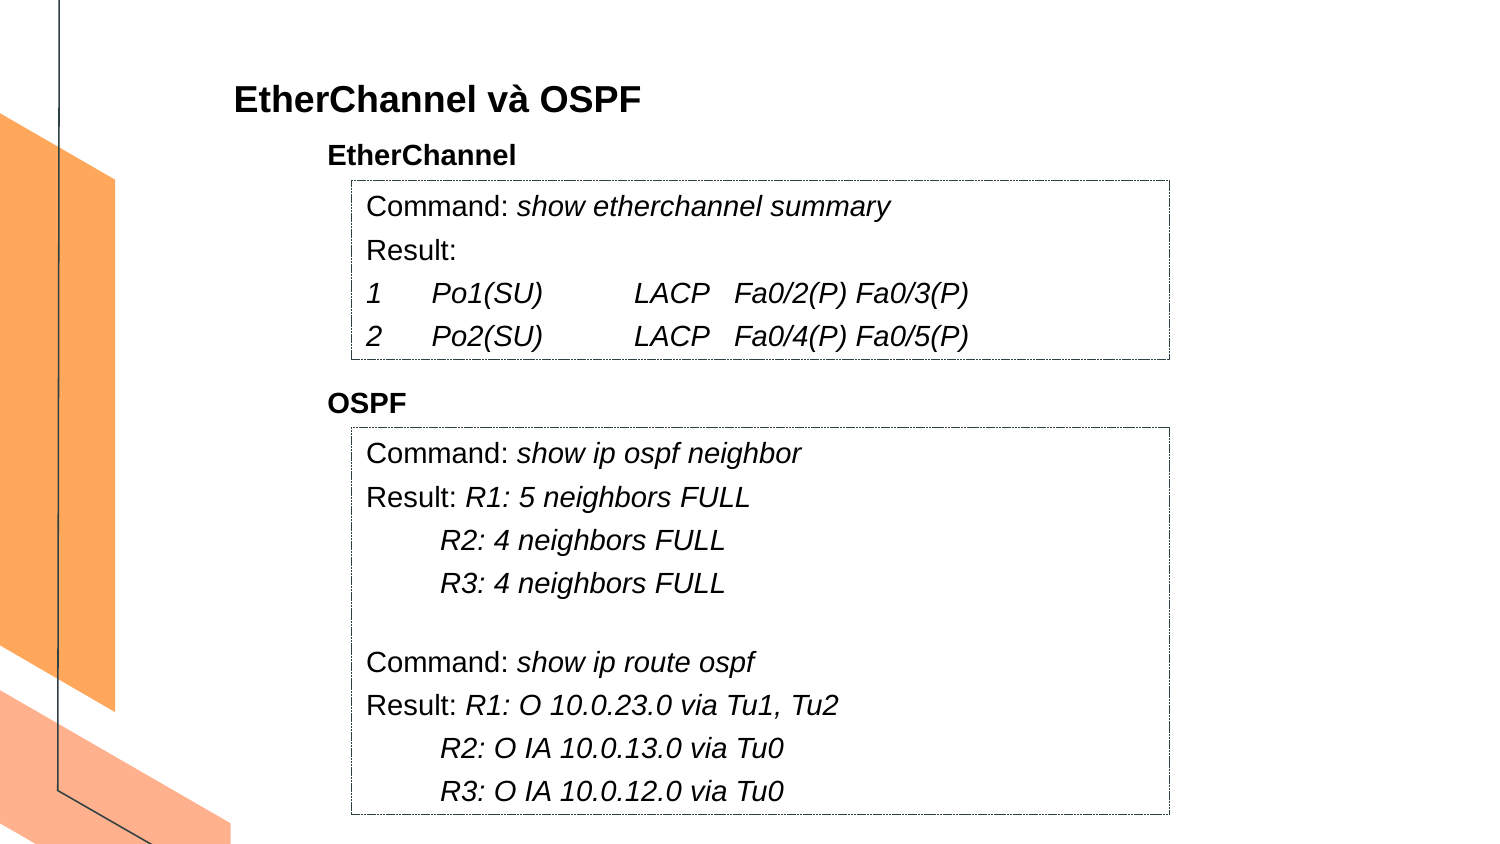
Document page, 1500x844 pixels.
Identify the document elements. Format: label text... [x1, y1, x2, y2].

text_box Command: show ip ospf neighbor Result: R1: 5 neighbors FULL R2: 4 neighbors FULL R3: 4 neighbors FULL Command: show ip route ospf Result: R1: O 10.0.23.0 via Tu1, Tu2 R2: O IA 10.0.13.0 via Tu0 R3: O IA 10.0.12.0 via Tu0 [351, 427, 1170, 815]
text_box Command: show etherchannel summary Result: 1 Po1(SU) LACP Fa0/2(P) Fa0/3(P) 2 Po2(SU) LACP Fa0/4(P) Fa0/5(P) [351, 180, 1170, 360]
text_box OSPF [312, 376, 657, 427]
text_box EtherChannel [312, 128, 594, 179]
text_box EtherChannel và OSPF [218, 67, 825, 128]
